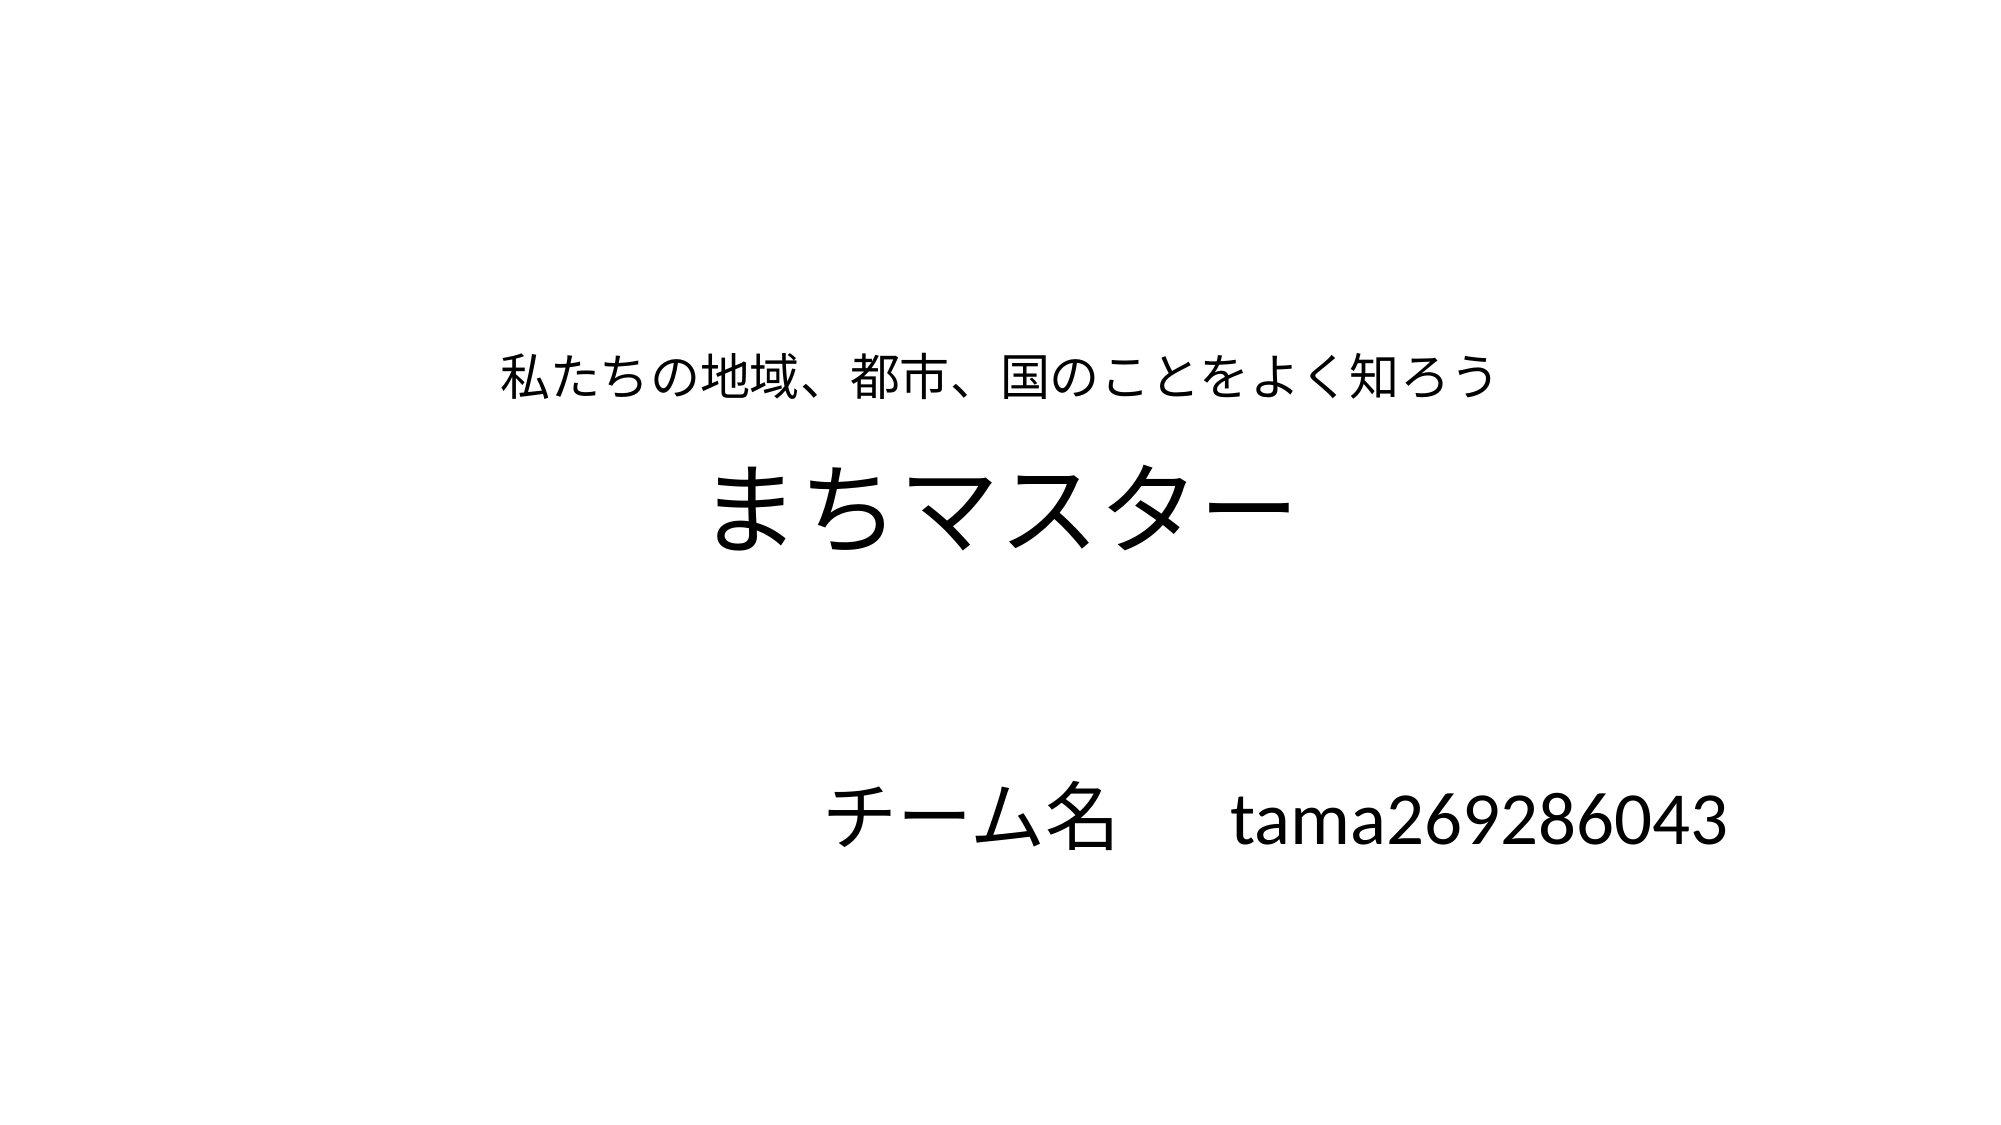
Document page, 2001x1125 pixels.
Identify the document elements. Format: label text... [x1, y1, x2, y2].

subtitle チーム名 tama269286043 [801, 772, 1750, 863]
title 私たちの地域、都市、国のことをよく知ろう まちマスター [249, 184, 1750, 576]
